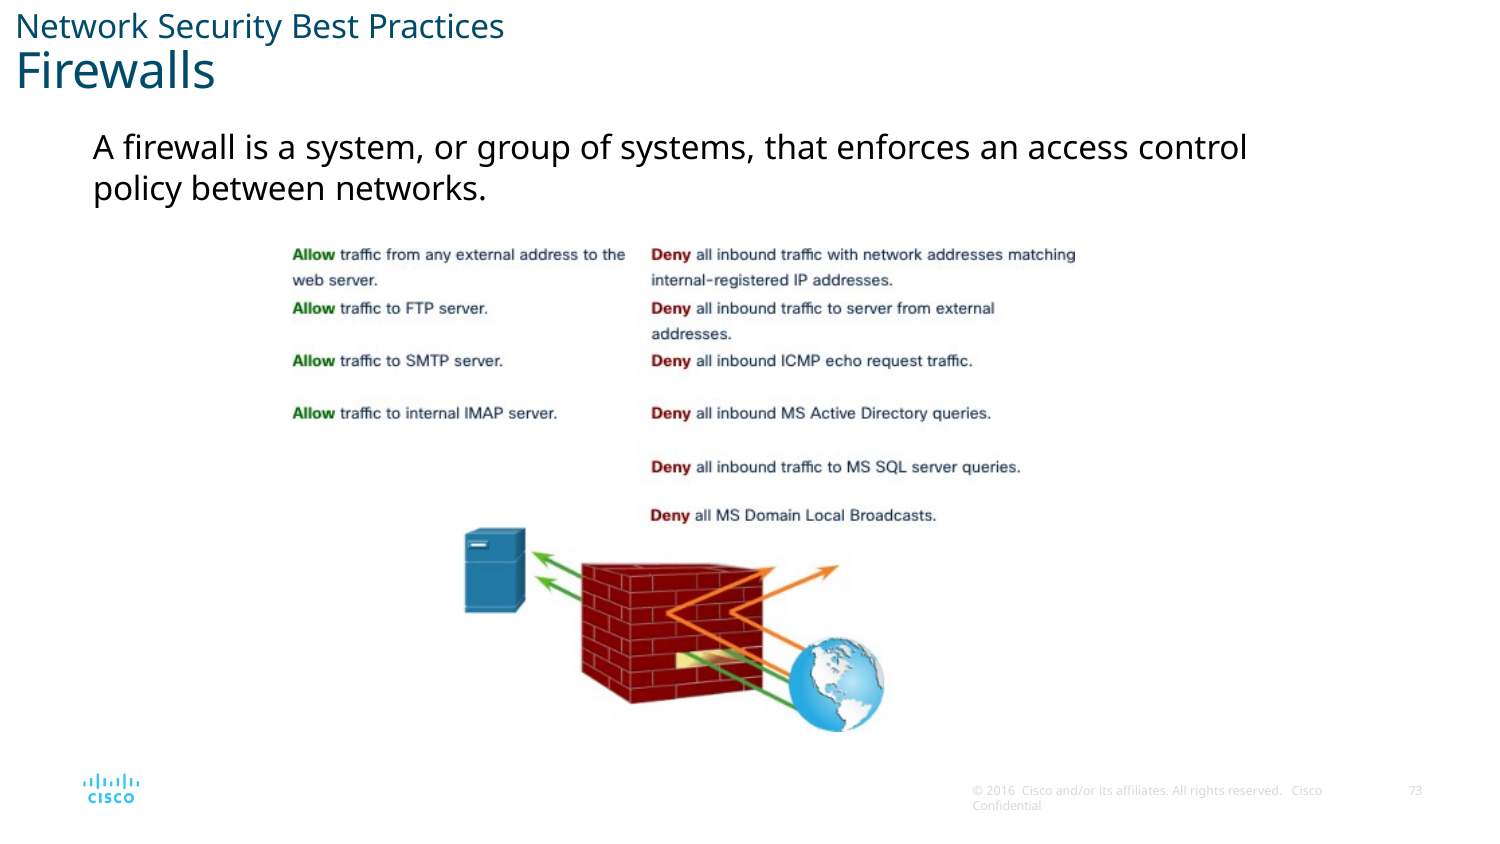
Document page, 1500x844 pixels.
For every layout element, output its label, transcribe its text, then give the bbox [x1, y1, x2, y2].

slide_number 90 [1402, 782, 1432, 844]
picture [292, 248, 1075, 732]
title Network Security Best Practices Firewalls [12, 9, 1229, 153]
text_box A firewall is a system, or group of systems, that enforces an access control policy between networks. [90, 124, 1291, 207]
footer © 2016 Cisco and/or its affiliates. All rights reserved. Cisco Confidential [970, 782, 1381, 844]
